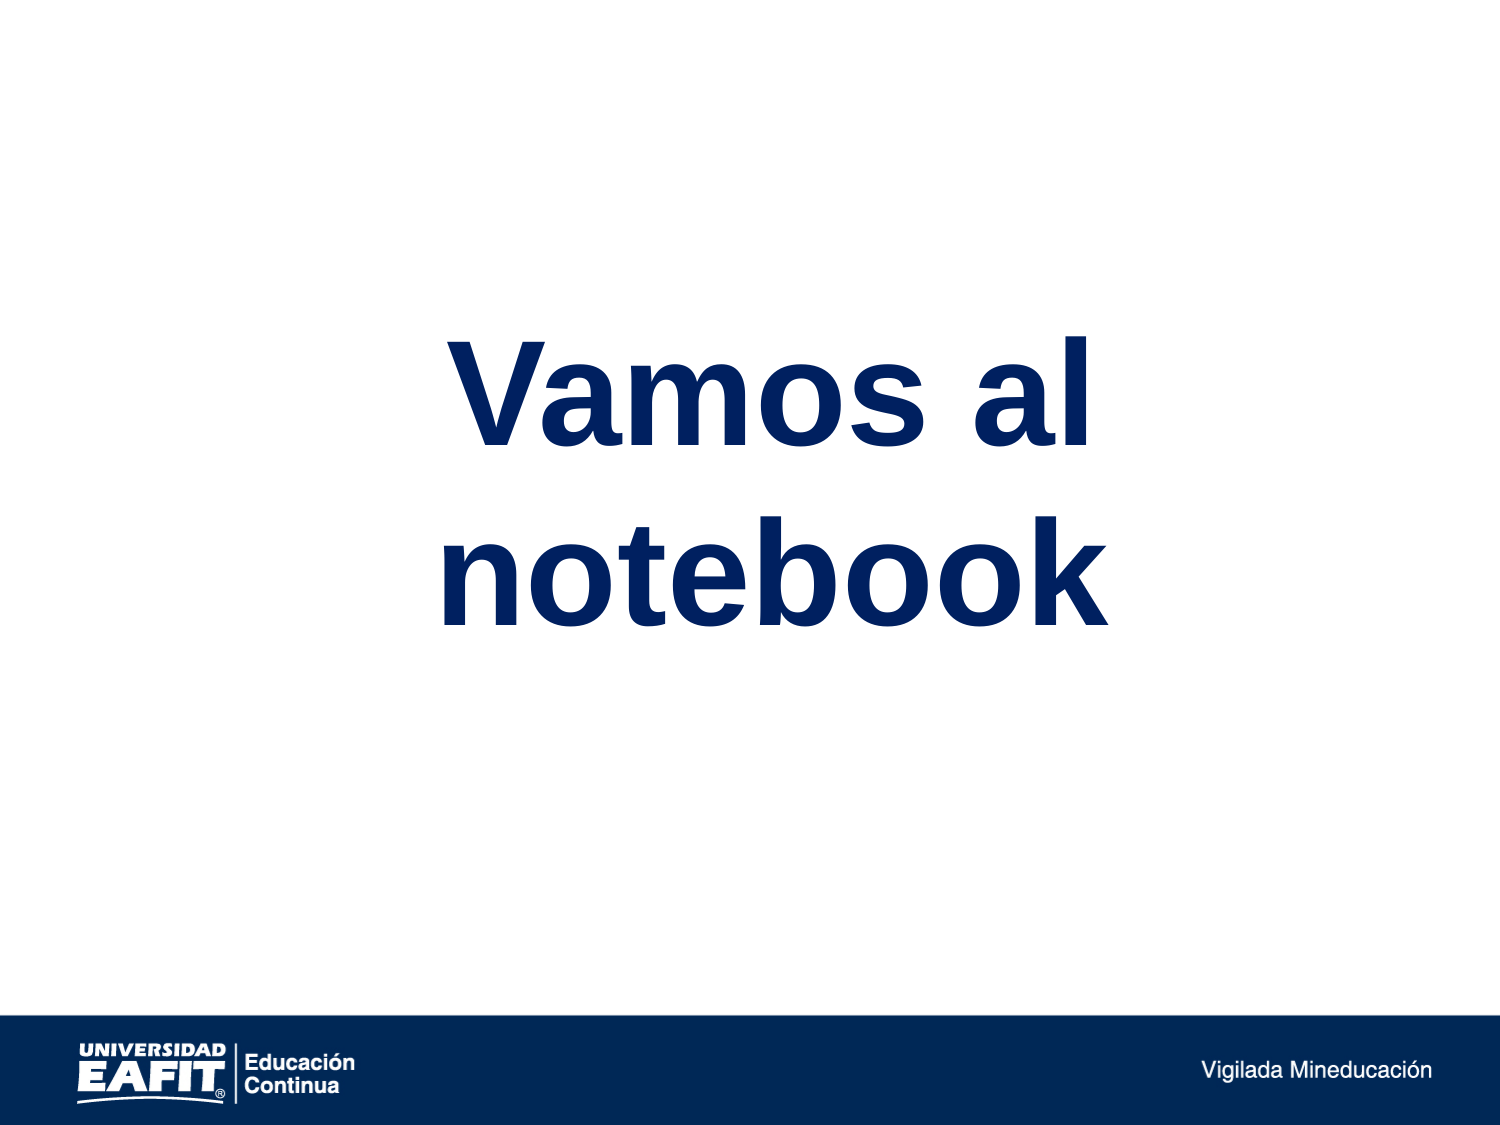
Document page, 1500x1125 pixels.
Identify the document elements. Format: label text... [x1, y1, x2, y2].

text_box Vamos al notebook [204, 287, 1340, 663]
picture [0, 0, 1500, 1125]
